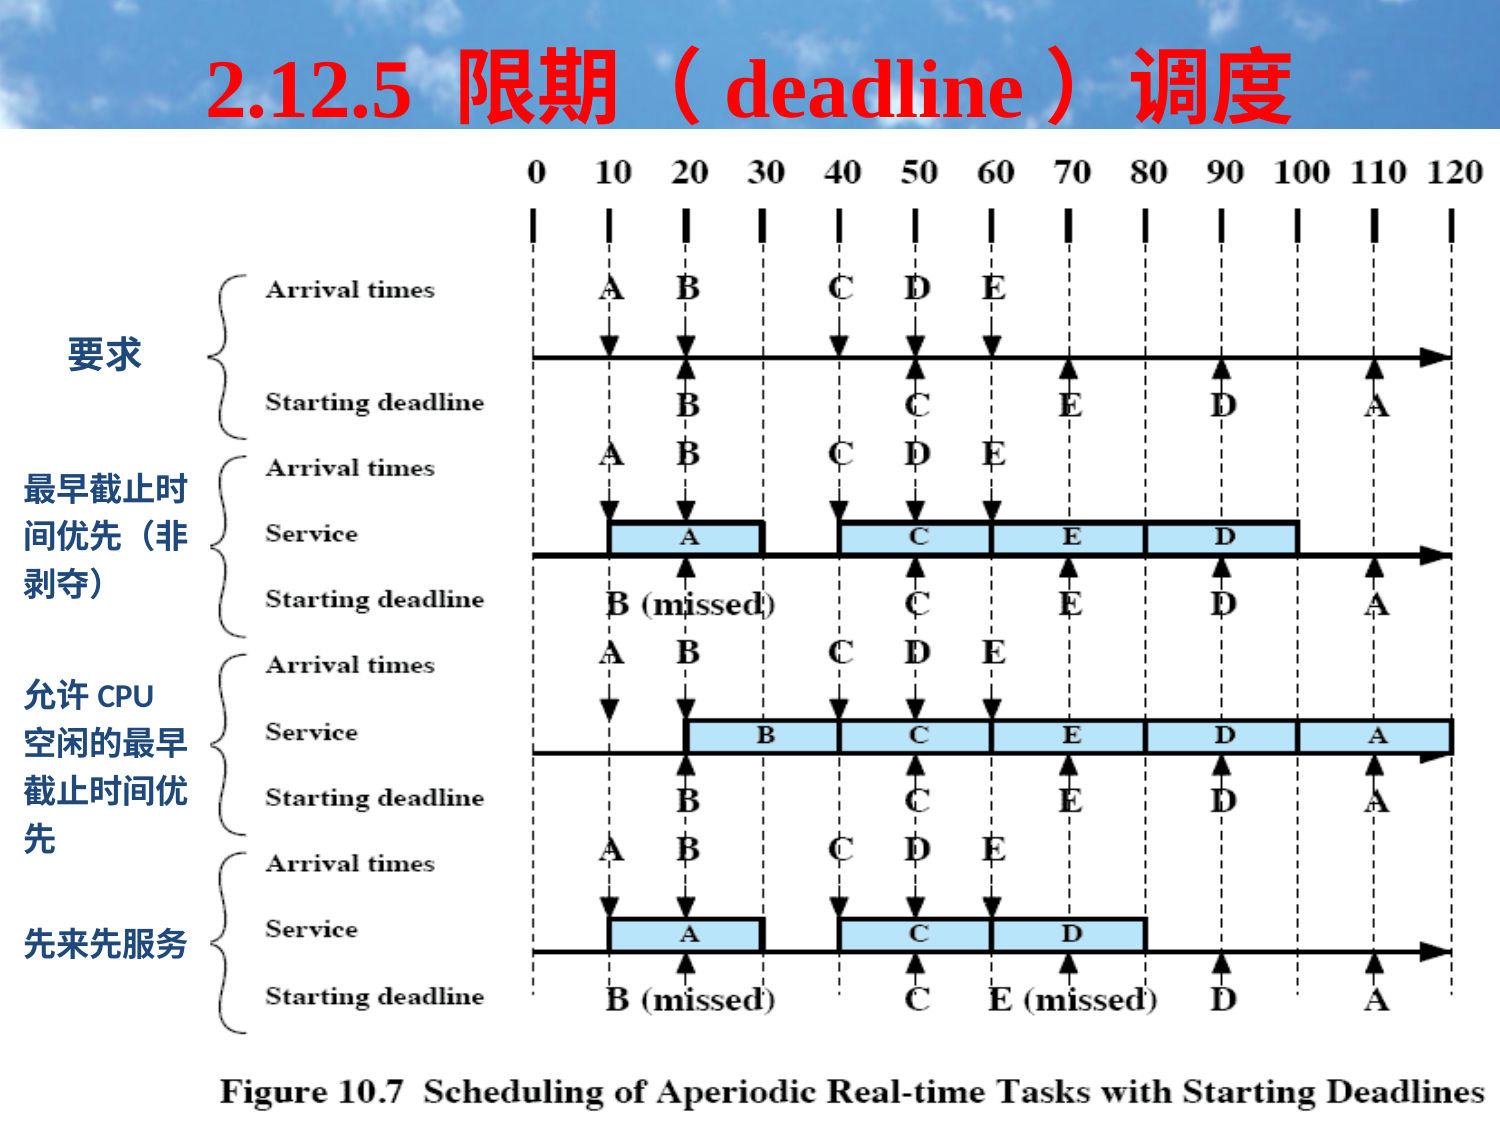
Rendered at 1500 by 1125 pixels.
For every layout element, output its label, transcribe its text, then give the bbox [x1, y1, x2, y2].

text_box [0, 129, 1500, 1125]
title 2.12.5 限期（deadline）调度 [75, 7, 1425, 128]
picture [0, 0, 1500, 129]
